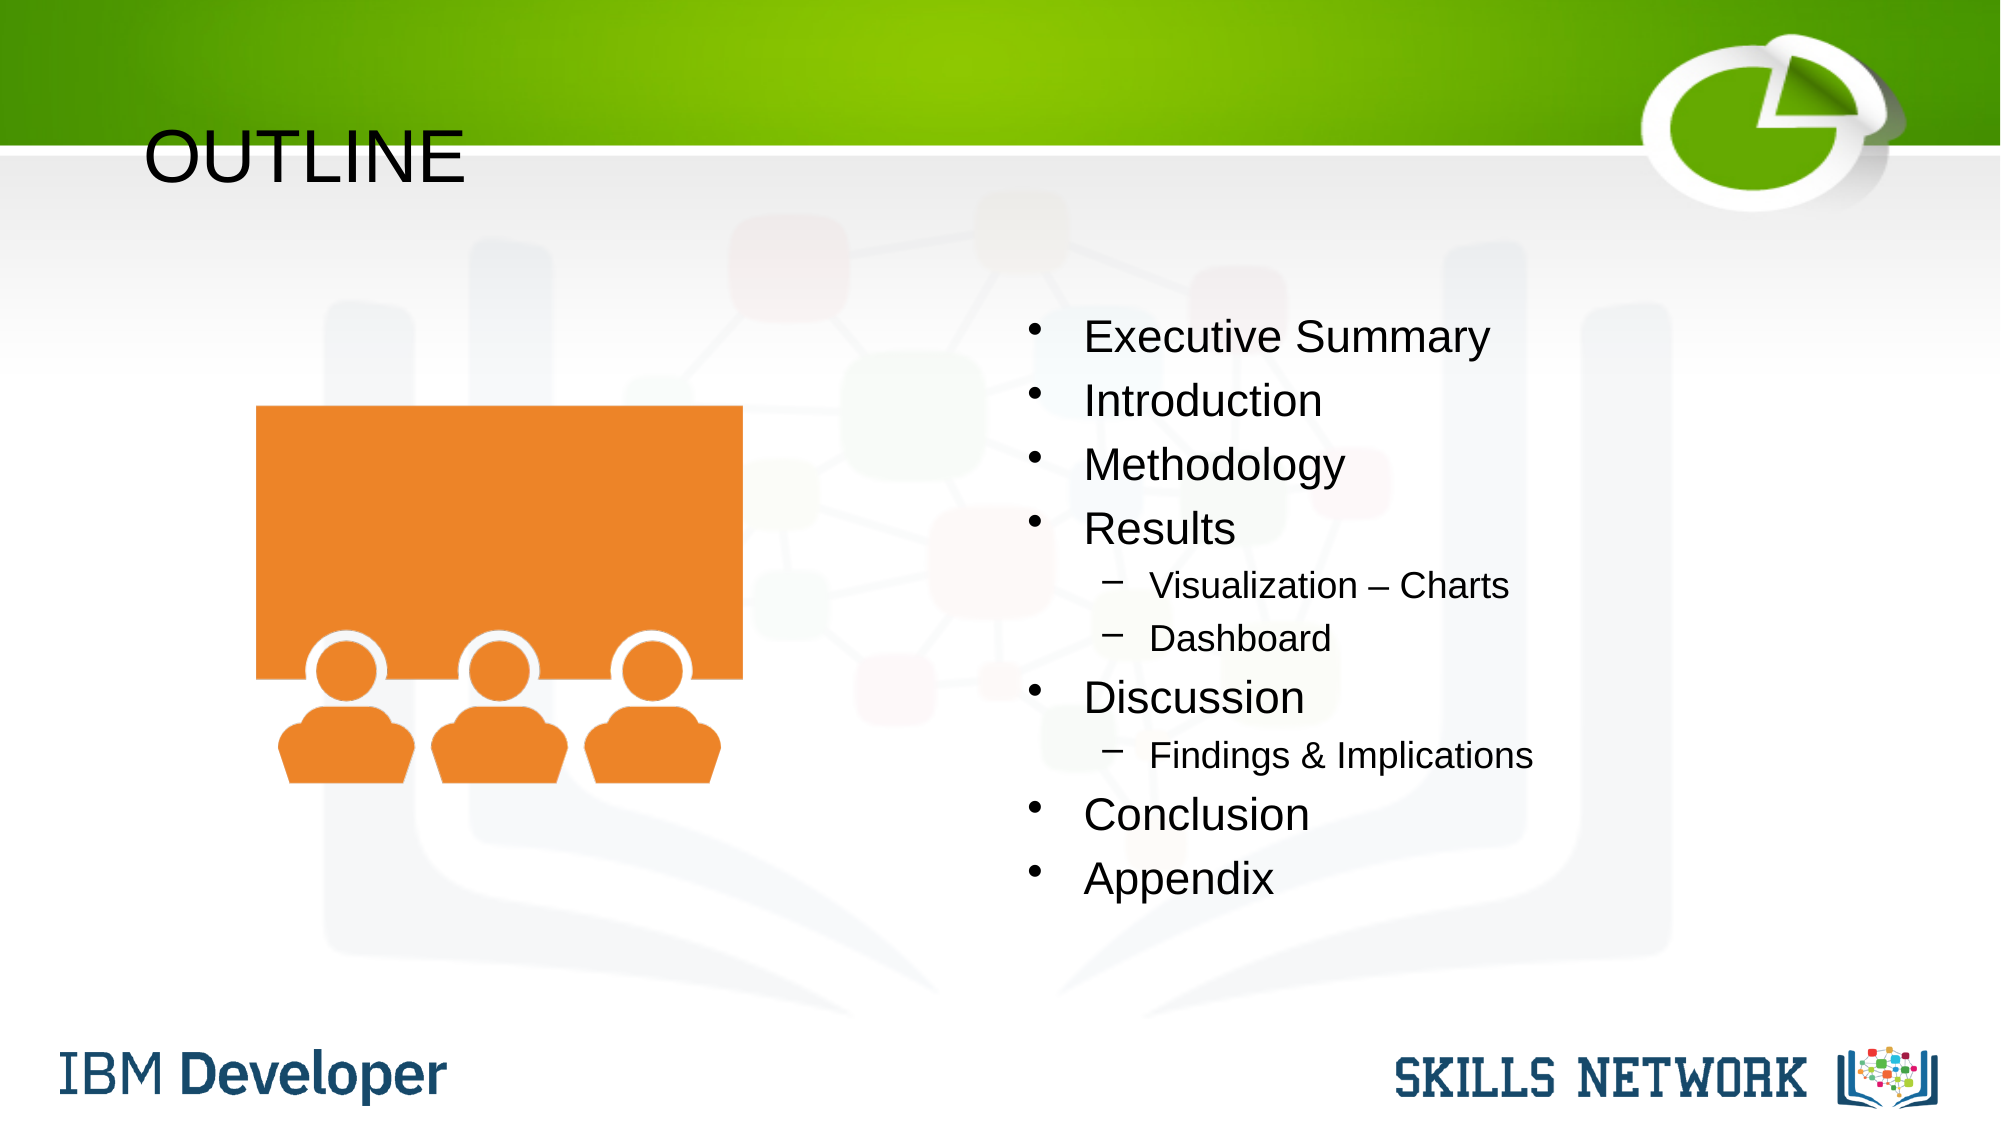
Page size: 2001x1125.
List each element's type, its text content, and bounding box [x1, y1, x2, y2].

picture [0, 0, 2001, 1125]
list Executive Summary Introduction Methodology Results Visualization – Charts Dashboard Discussion Findings & Implications Conclusion Appendix [1012, 299, 1863, 1014]
title OUTLINE [128, 43, 1525, 261]
